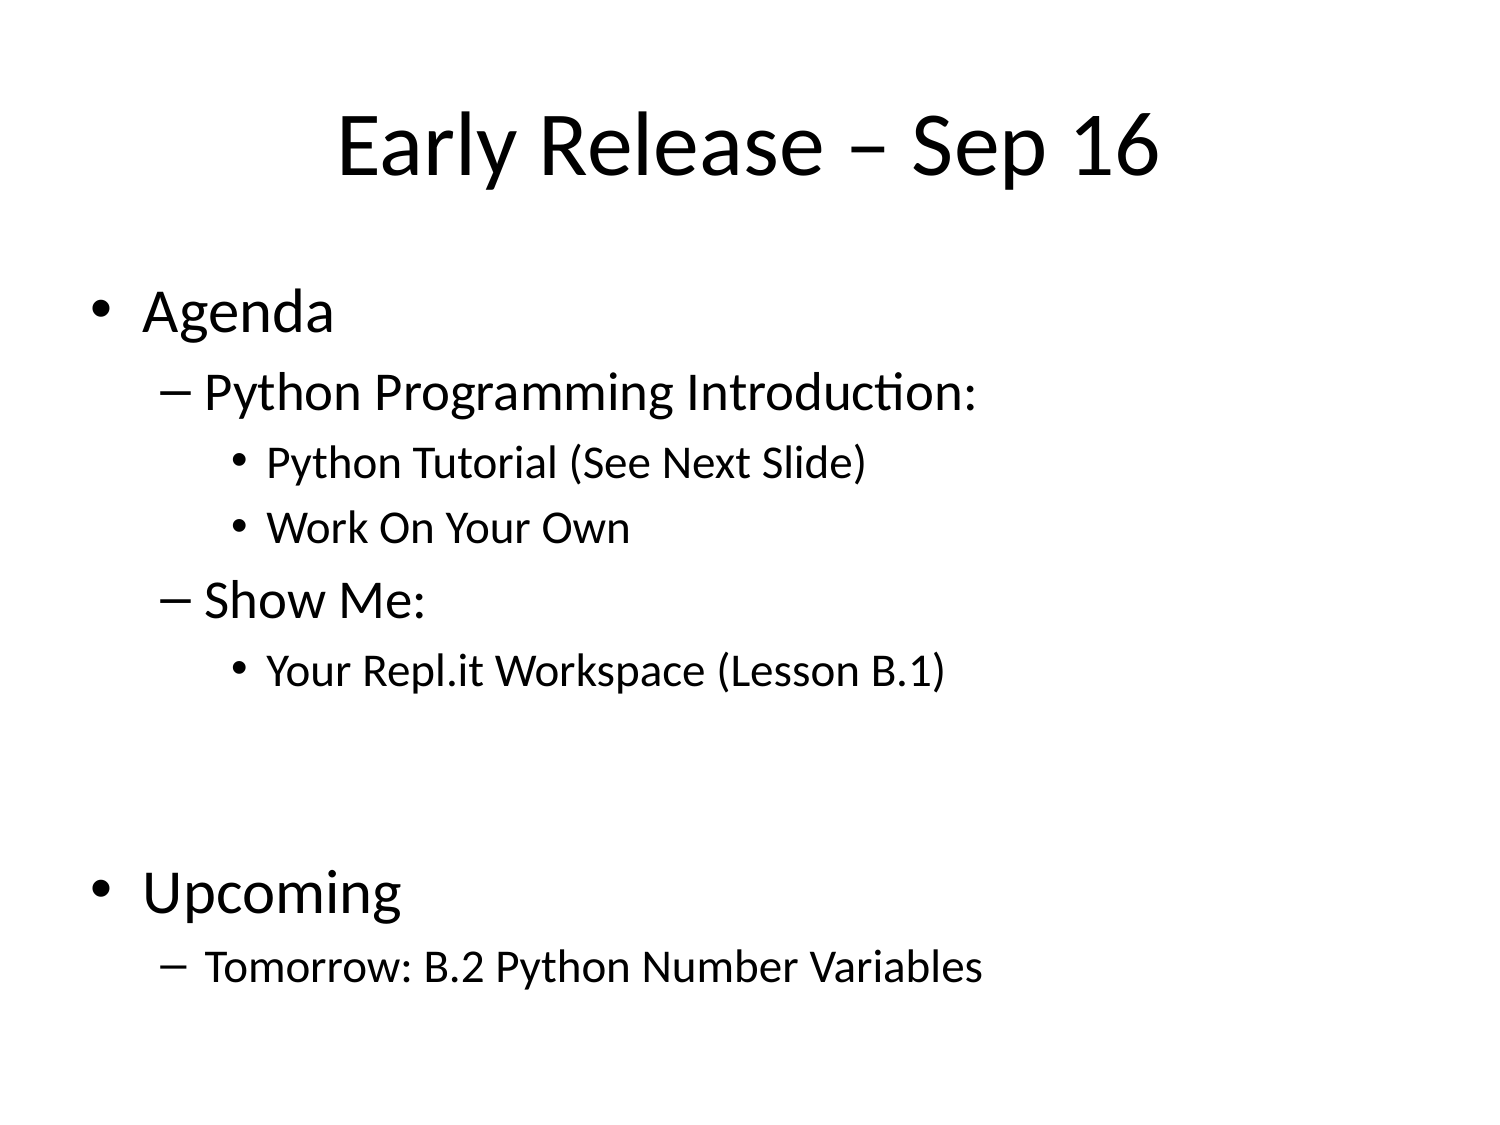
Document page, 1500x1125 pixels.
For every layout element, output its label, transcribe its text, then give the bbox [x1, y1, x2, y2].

title Early Release – Sep 16 [75, 45, 1425, 233]
list Agenda Python Programming Introduction: Python Tutorial (See Next Slide) Work On Your Own Show Me: Your Repl.it Workspace (Lesson B.1) Upcoming Tomorrow: B.2 Python Number Variables [75, 262, 1425, 1005]
